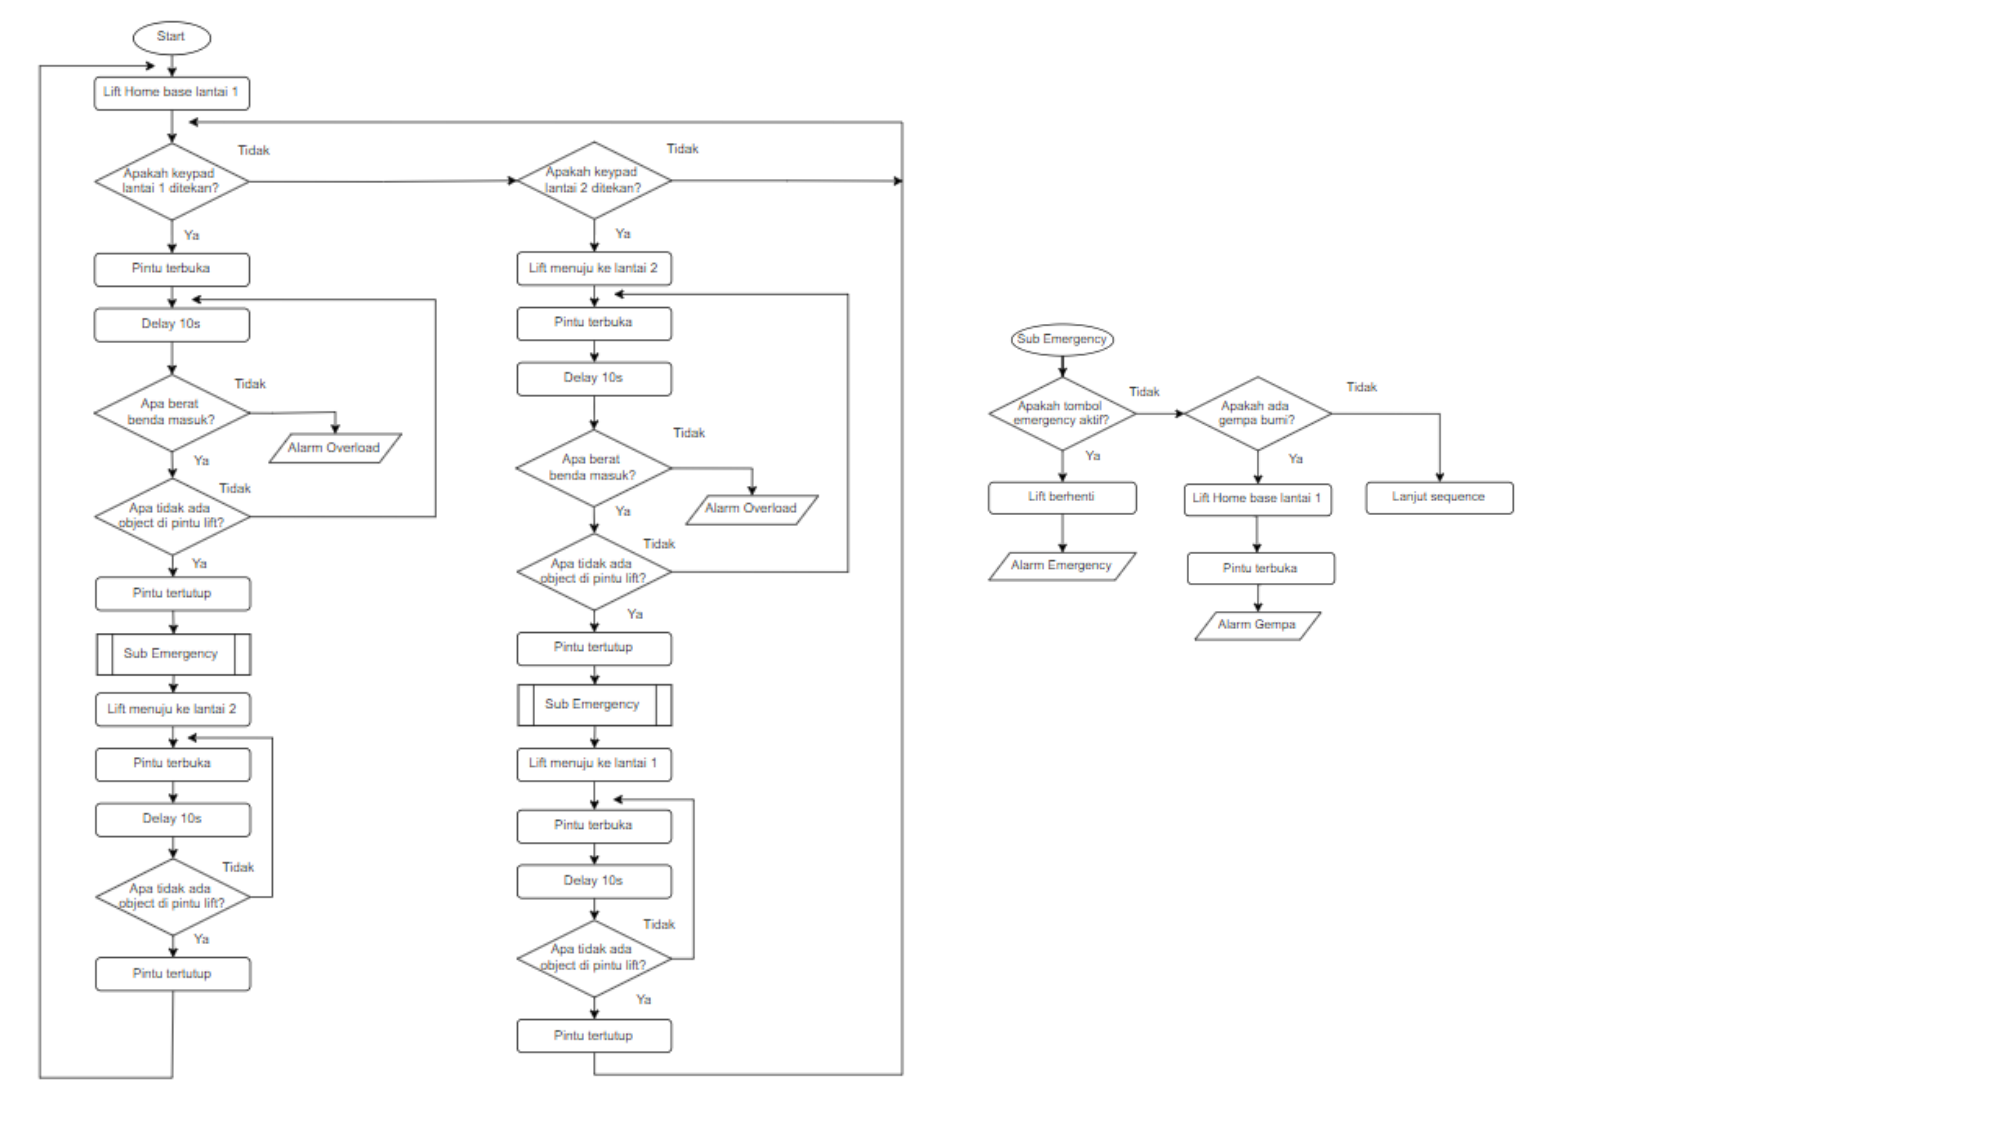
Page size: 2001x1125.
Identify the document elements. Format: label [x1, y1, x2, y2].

picture [985, 309, 1519, 646]
picture [35, 18, 914, 1086]
